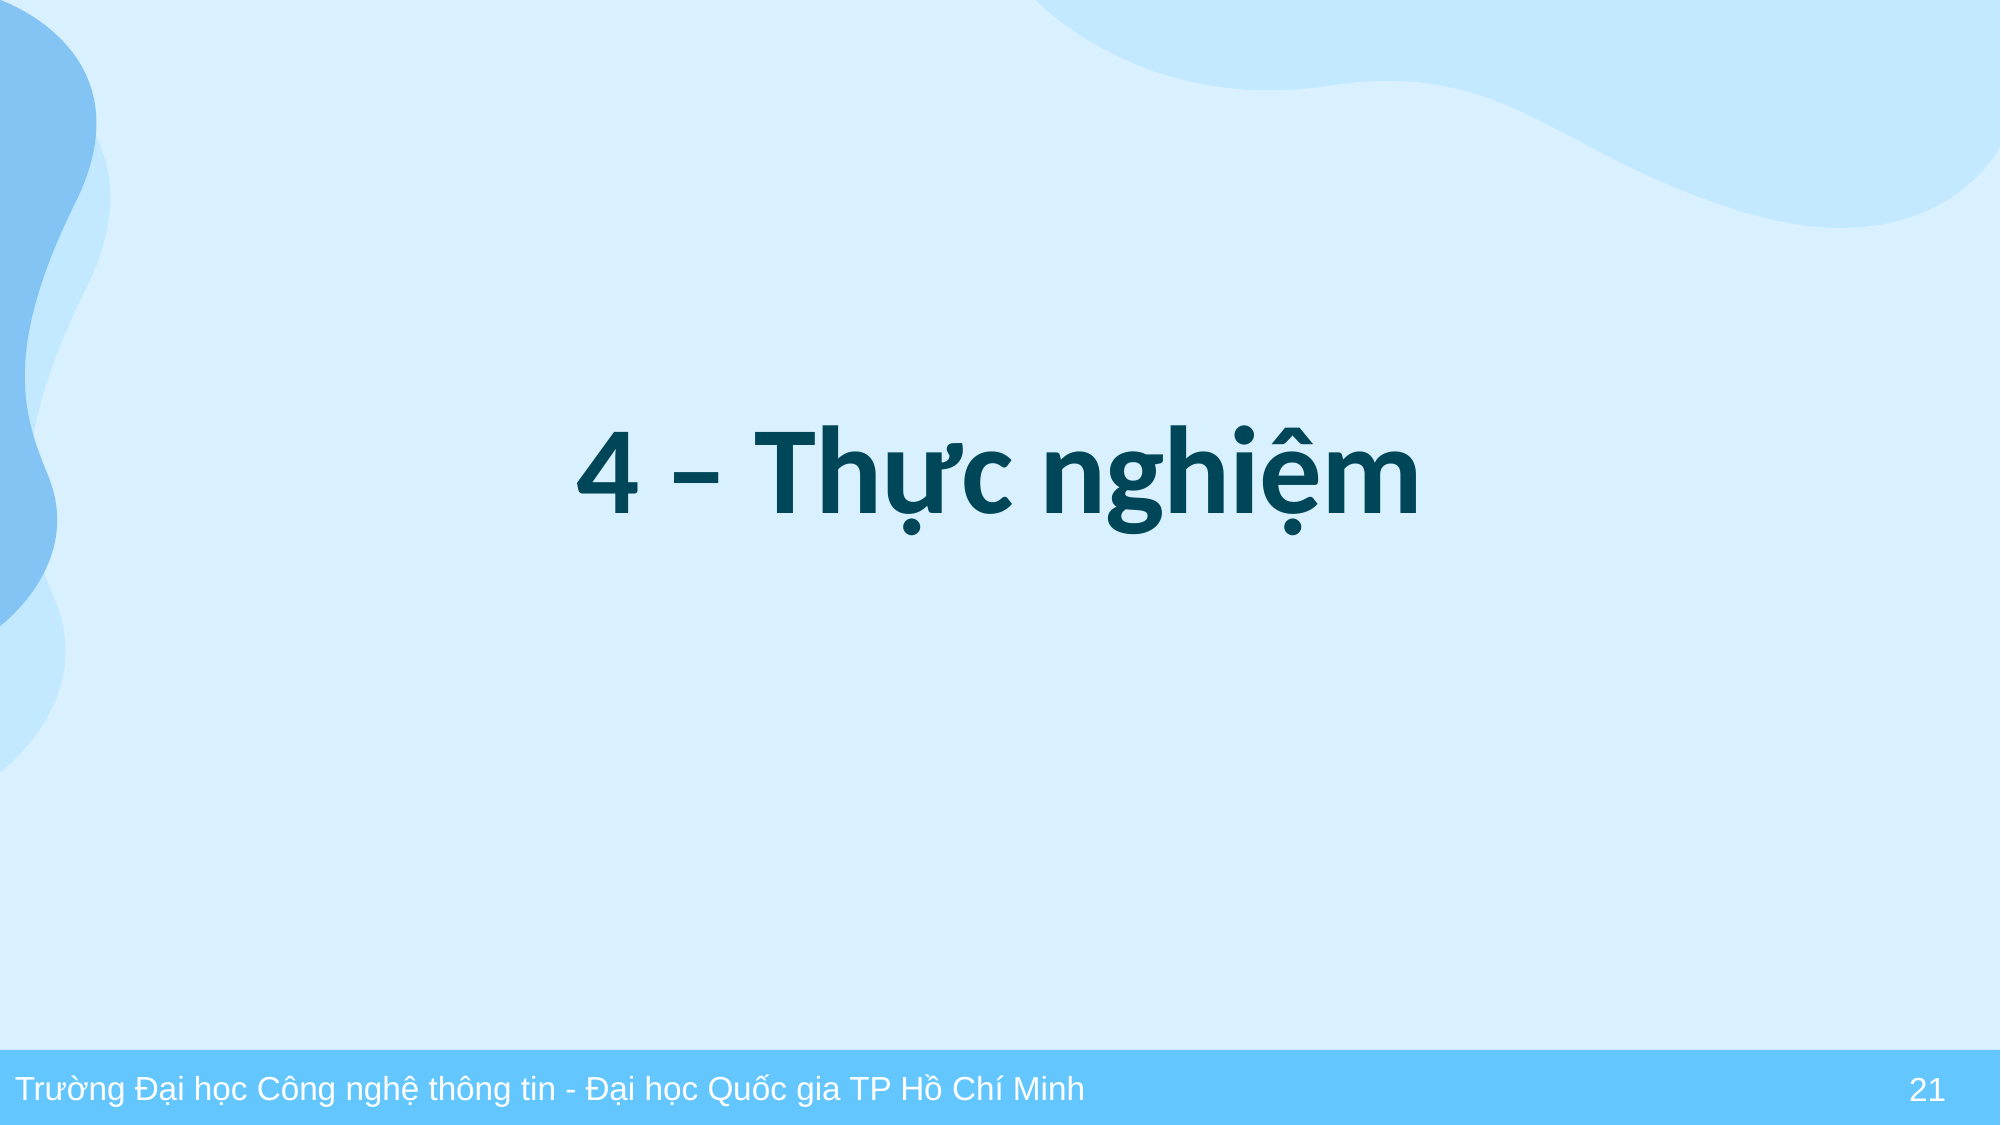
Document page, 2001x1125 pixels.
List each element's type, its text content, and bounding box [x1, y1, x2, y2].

text_box 4 – Thực nghiệm [368, 396, 1632, 508]
